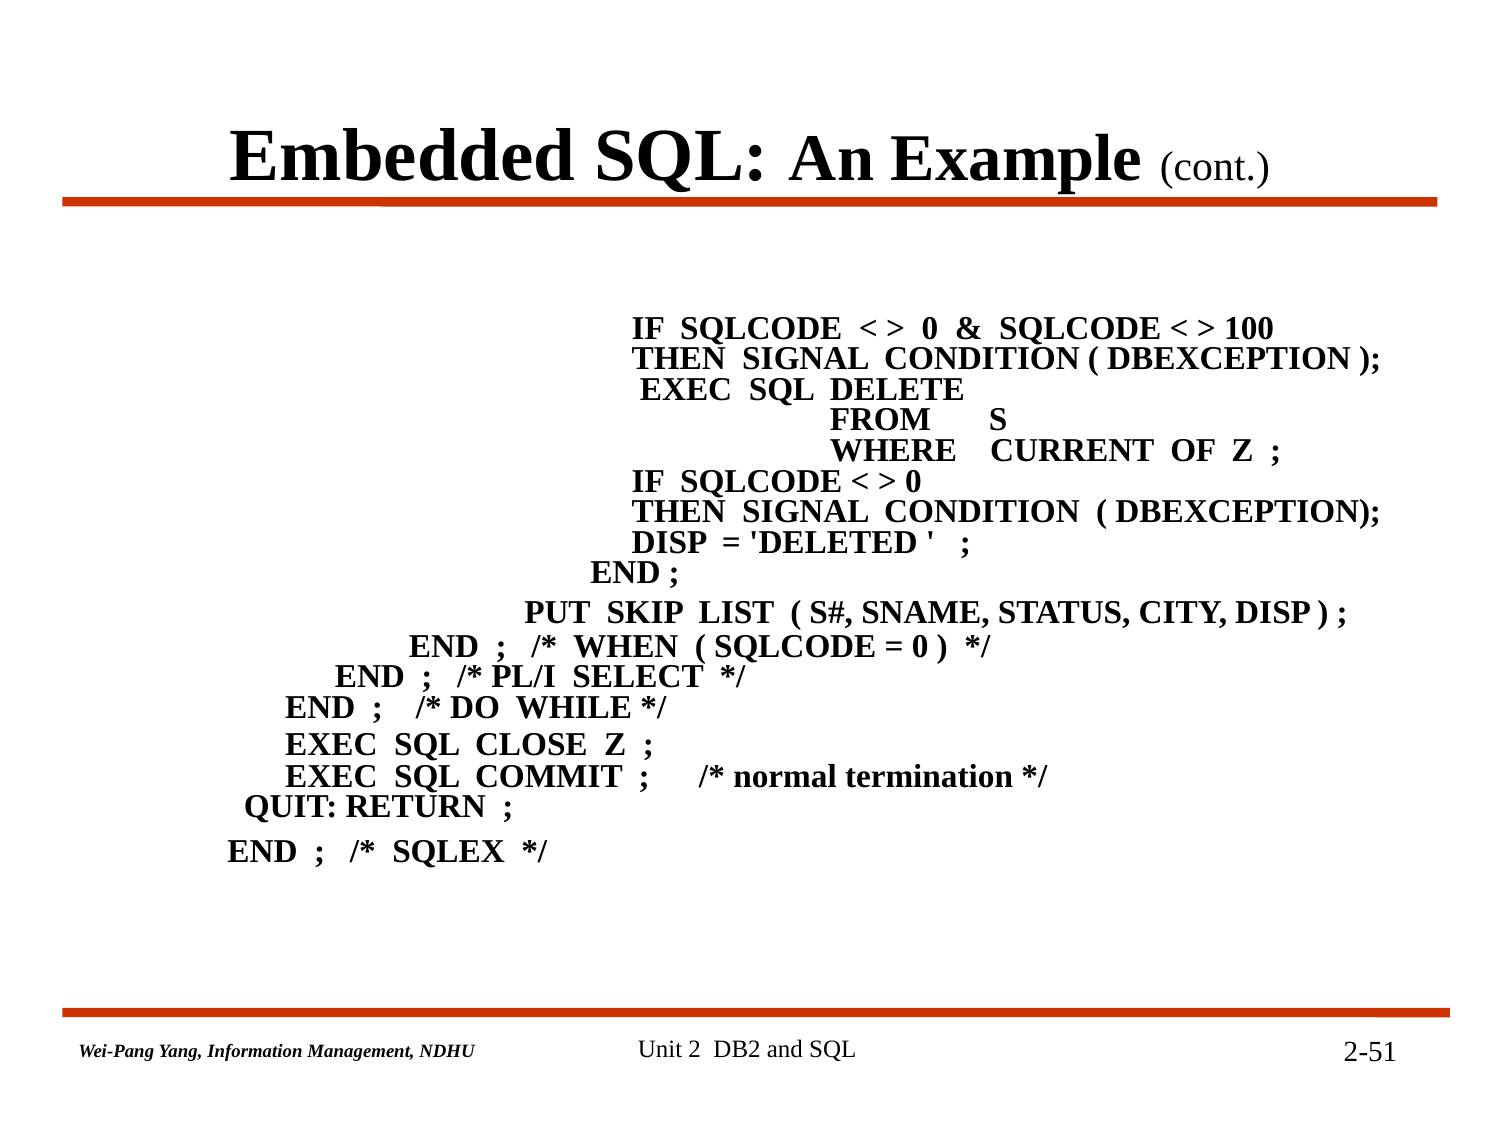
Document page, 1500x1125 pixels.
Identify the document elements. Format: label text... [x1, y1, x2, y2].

list IF SQLCODE < > 0 & SQLCODE < > 100 THEN SIGNAL CONDITION ( DBEXCEPTION ); EXEC SQL DELETE FROM S WHERE CURRENT OF Z ; IF SQLCODE < > 0 THEN SIGNAL CONDITION ( DBEXCEPTION); DISP = 'DELETED ' ; END ; PUT SKIP LIST ( S#, SNAME, STATUS, CITY, DISP ) ; END ; /* WHEN ( SQLCODE = 0 ) */ END ; /* PL/I SELECT */ END ; /* DO WHILE */ EXEC SQL CLOSE Z ; EXEC SQL COMMIT ; /* normal termination */ QUIT: RETURN ; END ; /* SQLEX */ [62, 312, 1438, 988]
title Embedded SQL: An Example (cont.) [131, 87, 1369, 213]
footer Unit 2 DB2 and SQL [512, 1025, 988, 1100]
